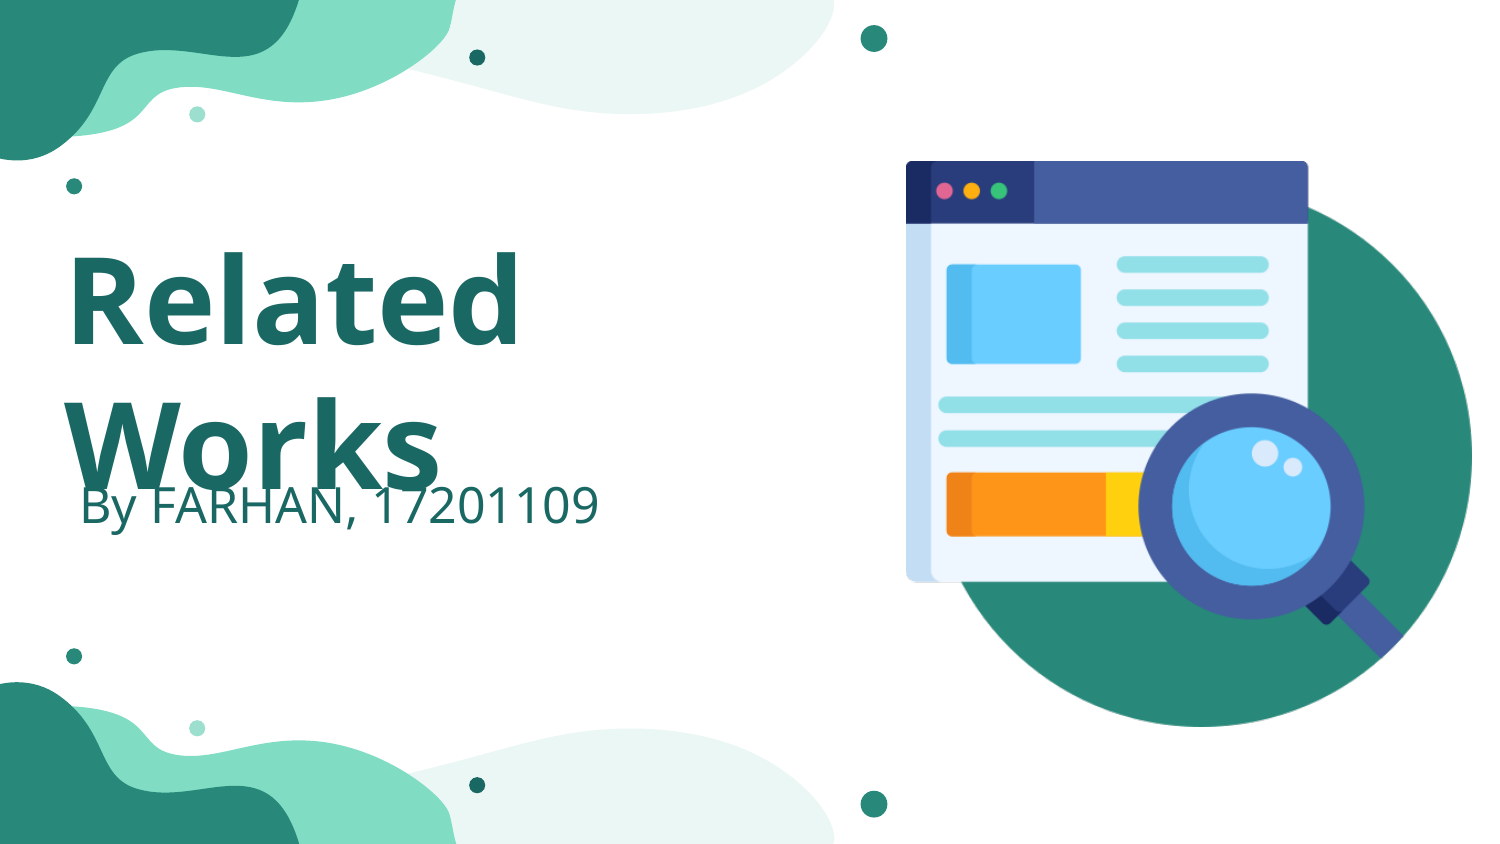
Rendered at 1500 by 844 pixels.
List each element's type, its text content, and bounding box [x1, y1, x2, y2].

picture [906, 161, 1472, 727]
title Related Works [49, 301, 901, 437]
subtitle By FARHAN, 17201109 [64, 436, 862, 572]
